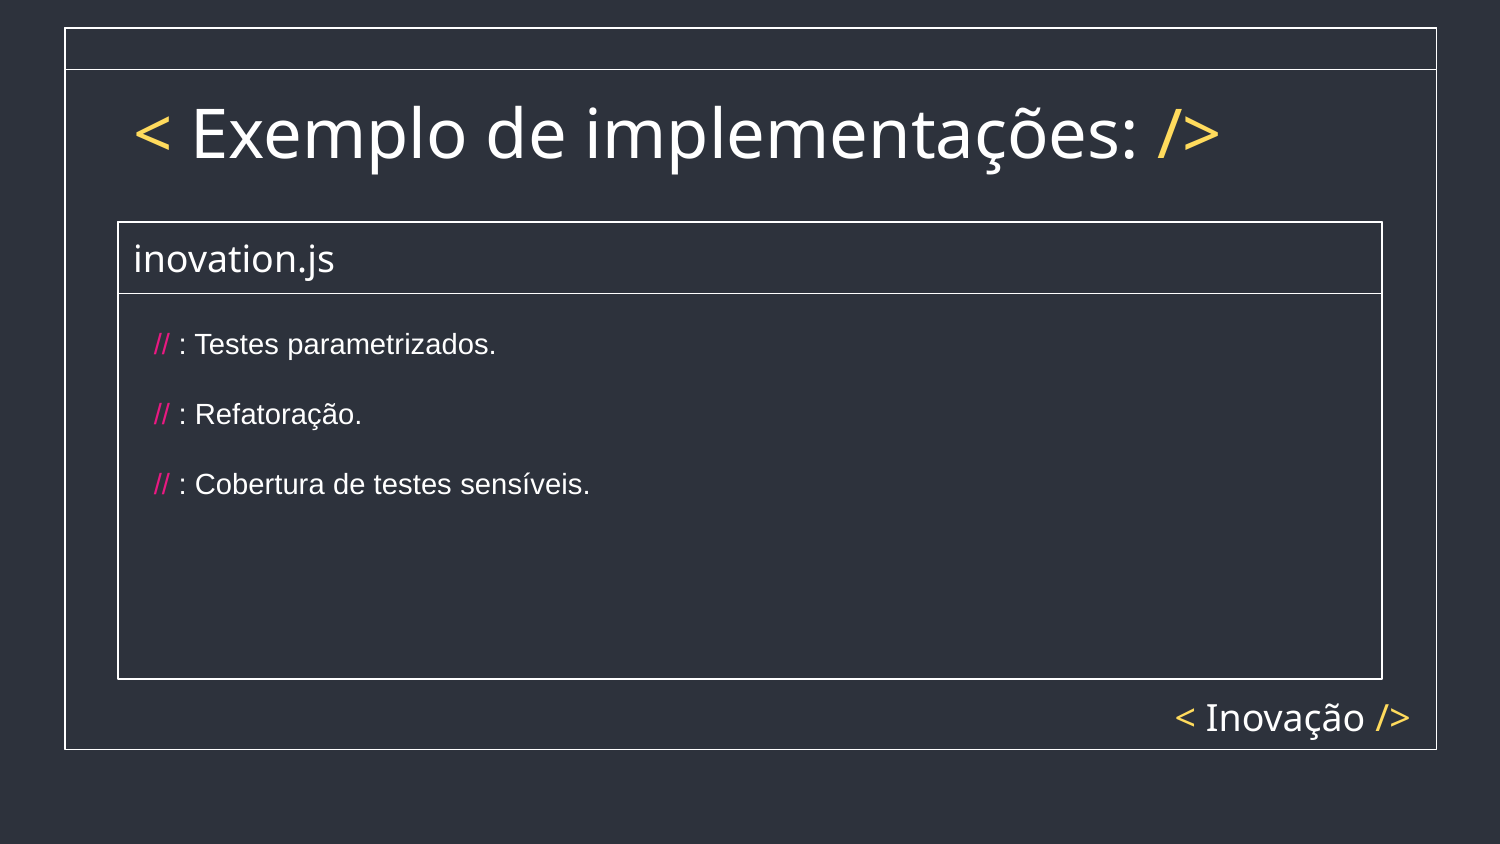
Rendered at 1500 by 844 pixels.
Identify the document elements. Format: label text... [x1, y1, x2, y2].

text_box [117, 221, 1383, 680]
title < Exemplo de implementações: /> [118, 75, 1382, 170]
text_box < Inovação /> [162, 678, 1426, 773]
